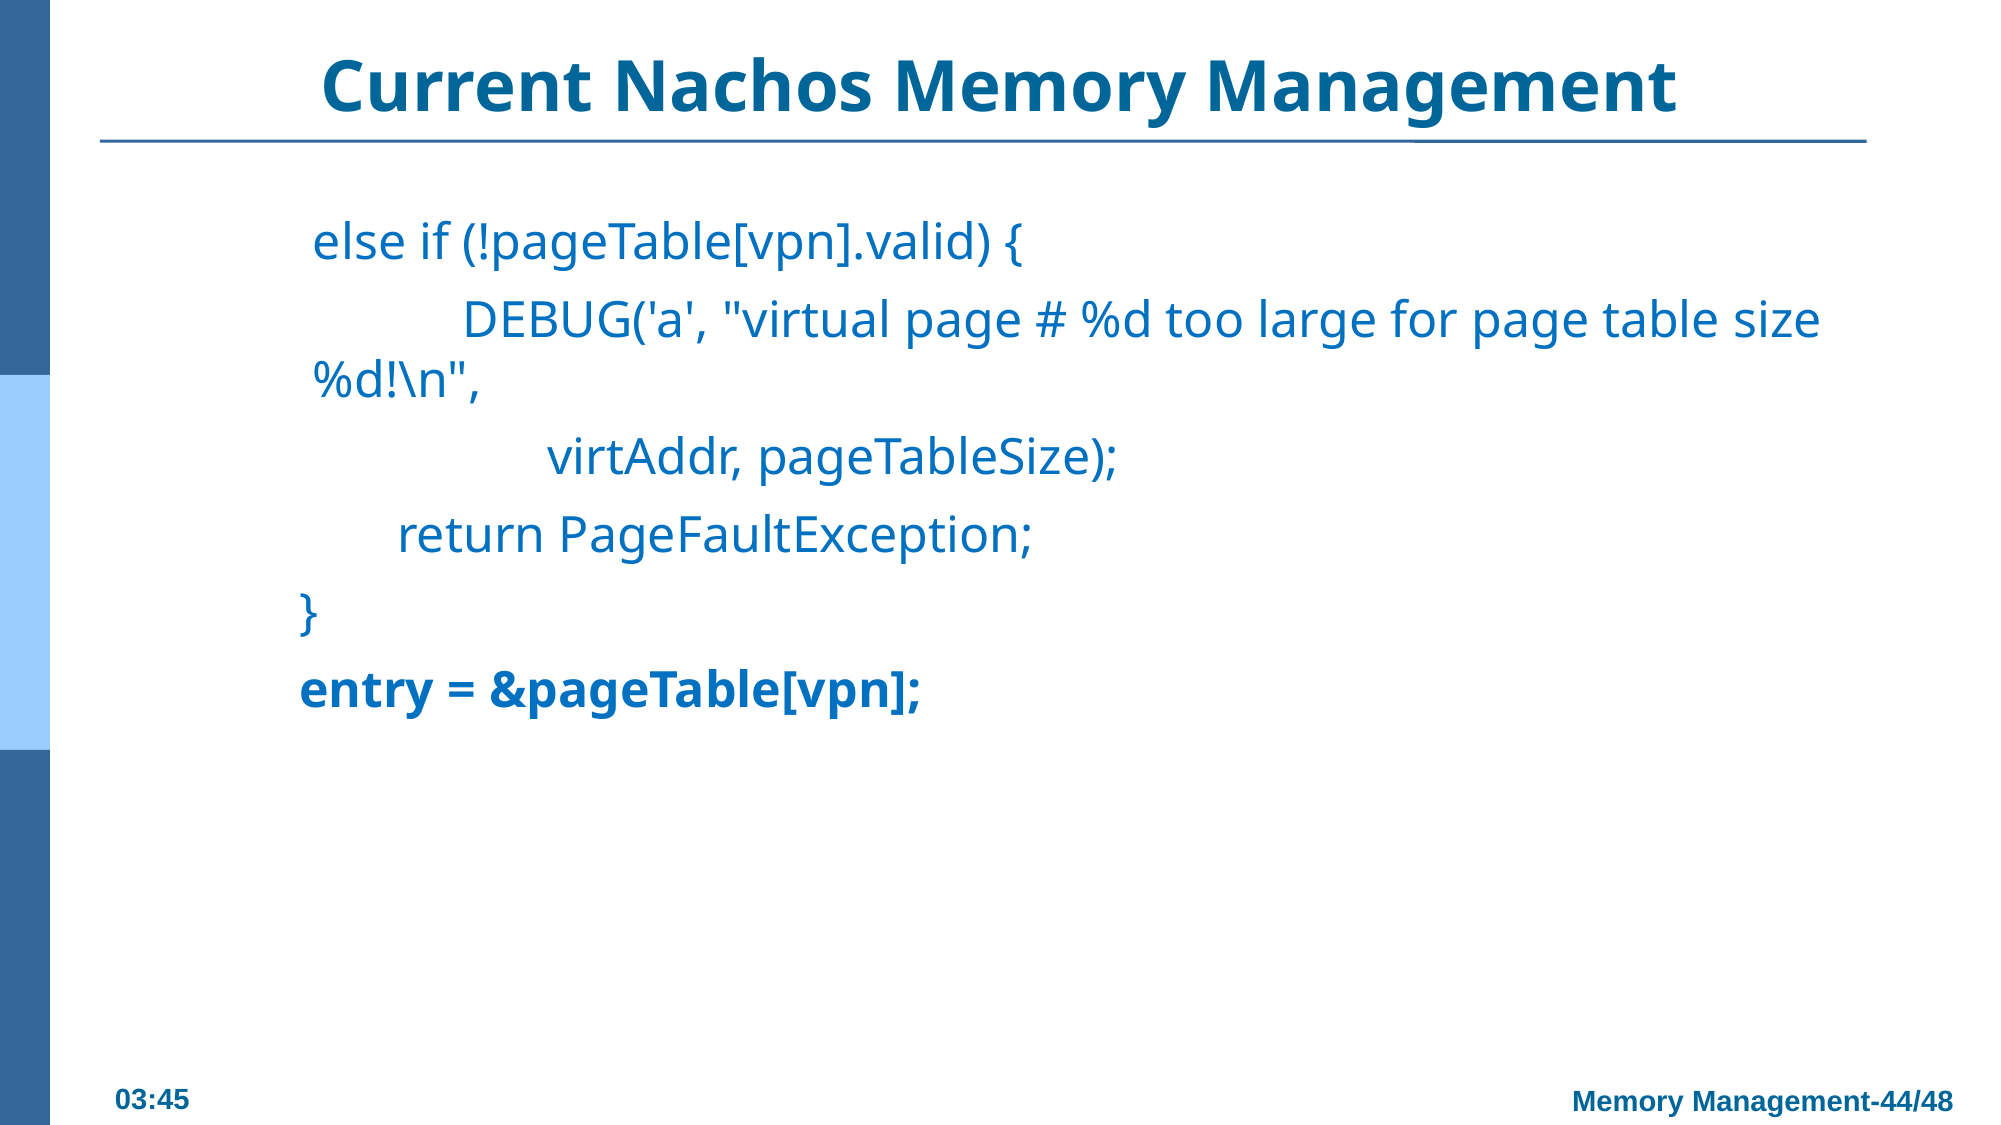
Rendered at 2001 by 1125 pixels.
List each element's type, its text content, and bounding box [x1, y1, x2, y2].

title Current Nachos Memory Management [99, 38, 1900, 133]
list else if (!pageTable[vpn].valid) { DEBUG('a', "virtual page # %d too large for page table size %d!\n", virtAddr, pageTableSize); return PageFaultException; } entry = &pageTable[vpn]; [176, 202, 1867, 946]
